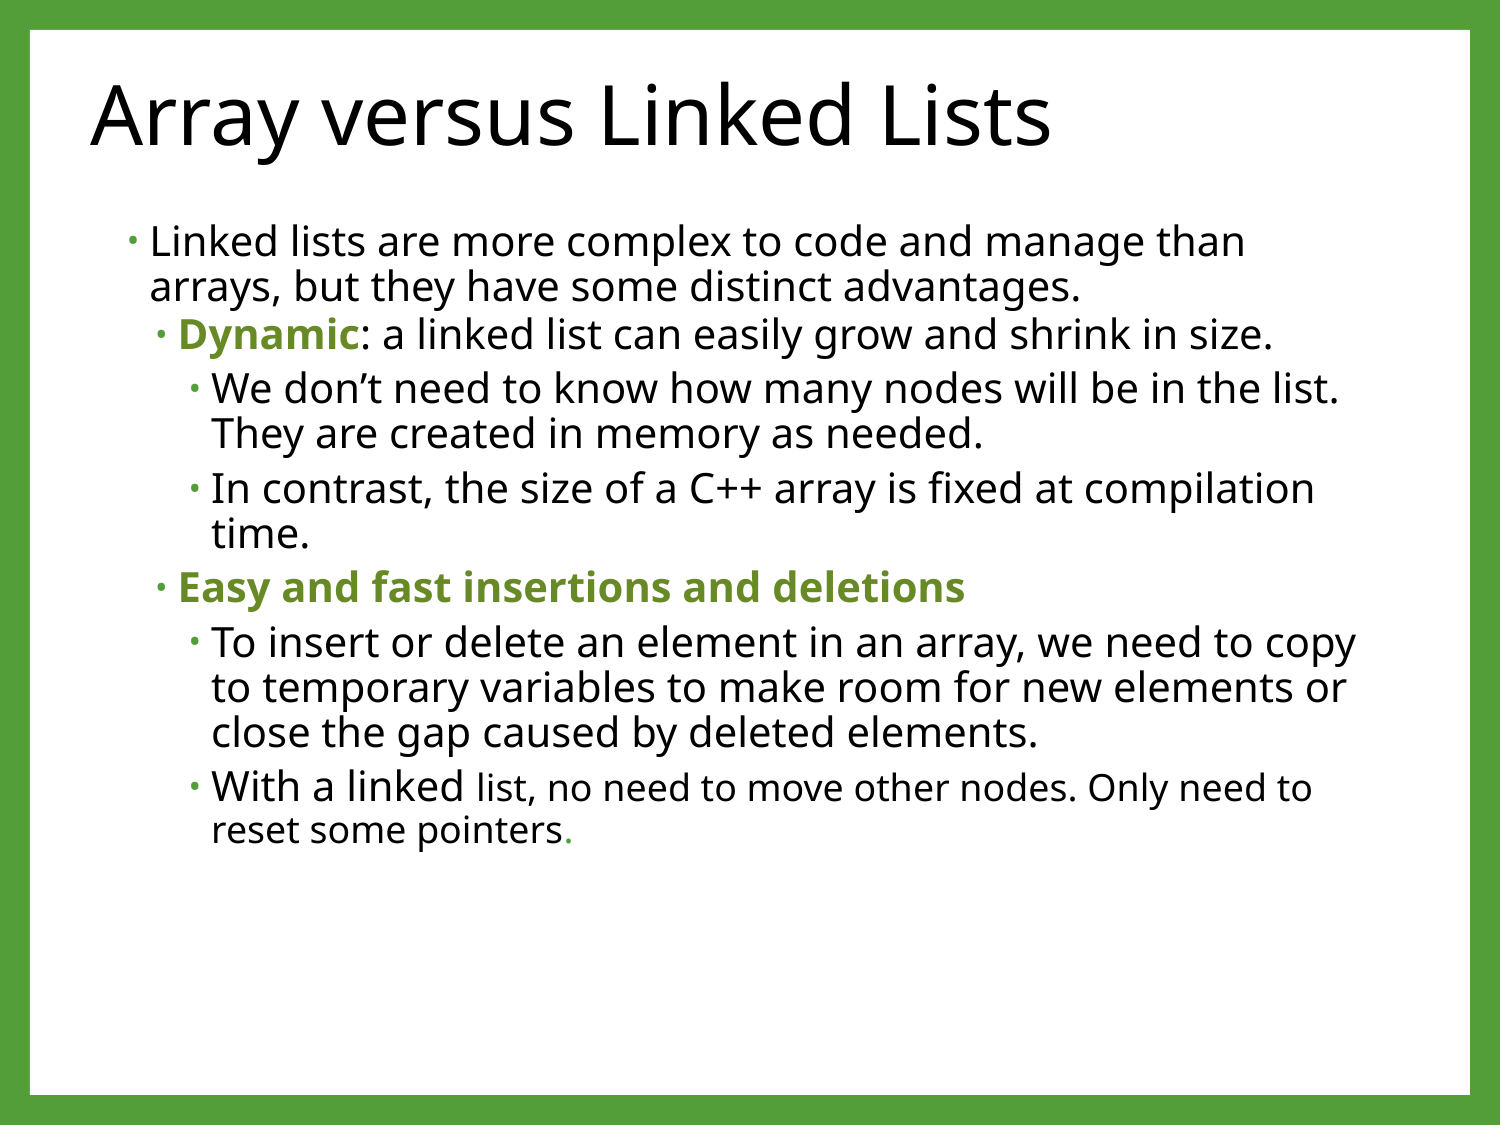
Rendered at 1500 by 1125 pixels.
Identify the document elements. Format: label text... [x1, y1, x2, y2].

list Linked lists are more complex to code and manage than arrays, but they have some distinct advantages. Dynamic: a linked list can easily grow and shrink in size. We don’t need to know how many nodes will be in the list. They are created in memory as needed. In contrast, the size of a C++ array is fixed at compilation time. Easy and fast insertions and deletions To insert or delete an element in an array, we need to copy to temporary variables to make room for new elements or close the gap caused by deleted elements. With a linked list, no need to move other nodes. Only need to reset some pointers. [106, 212, 1394, 913]
title Array versus Linked Lists [75, 24, 1425, 213]
